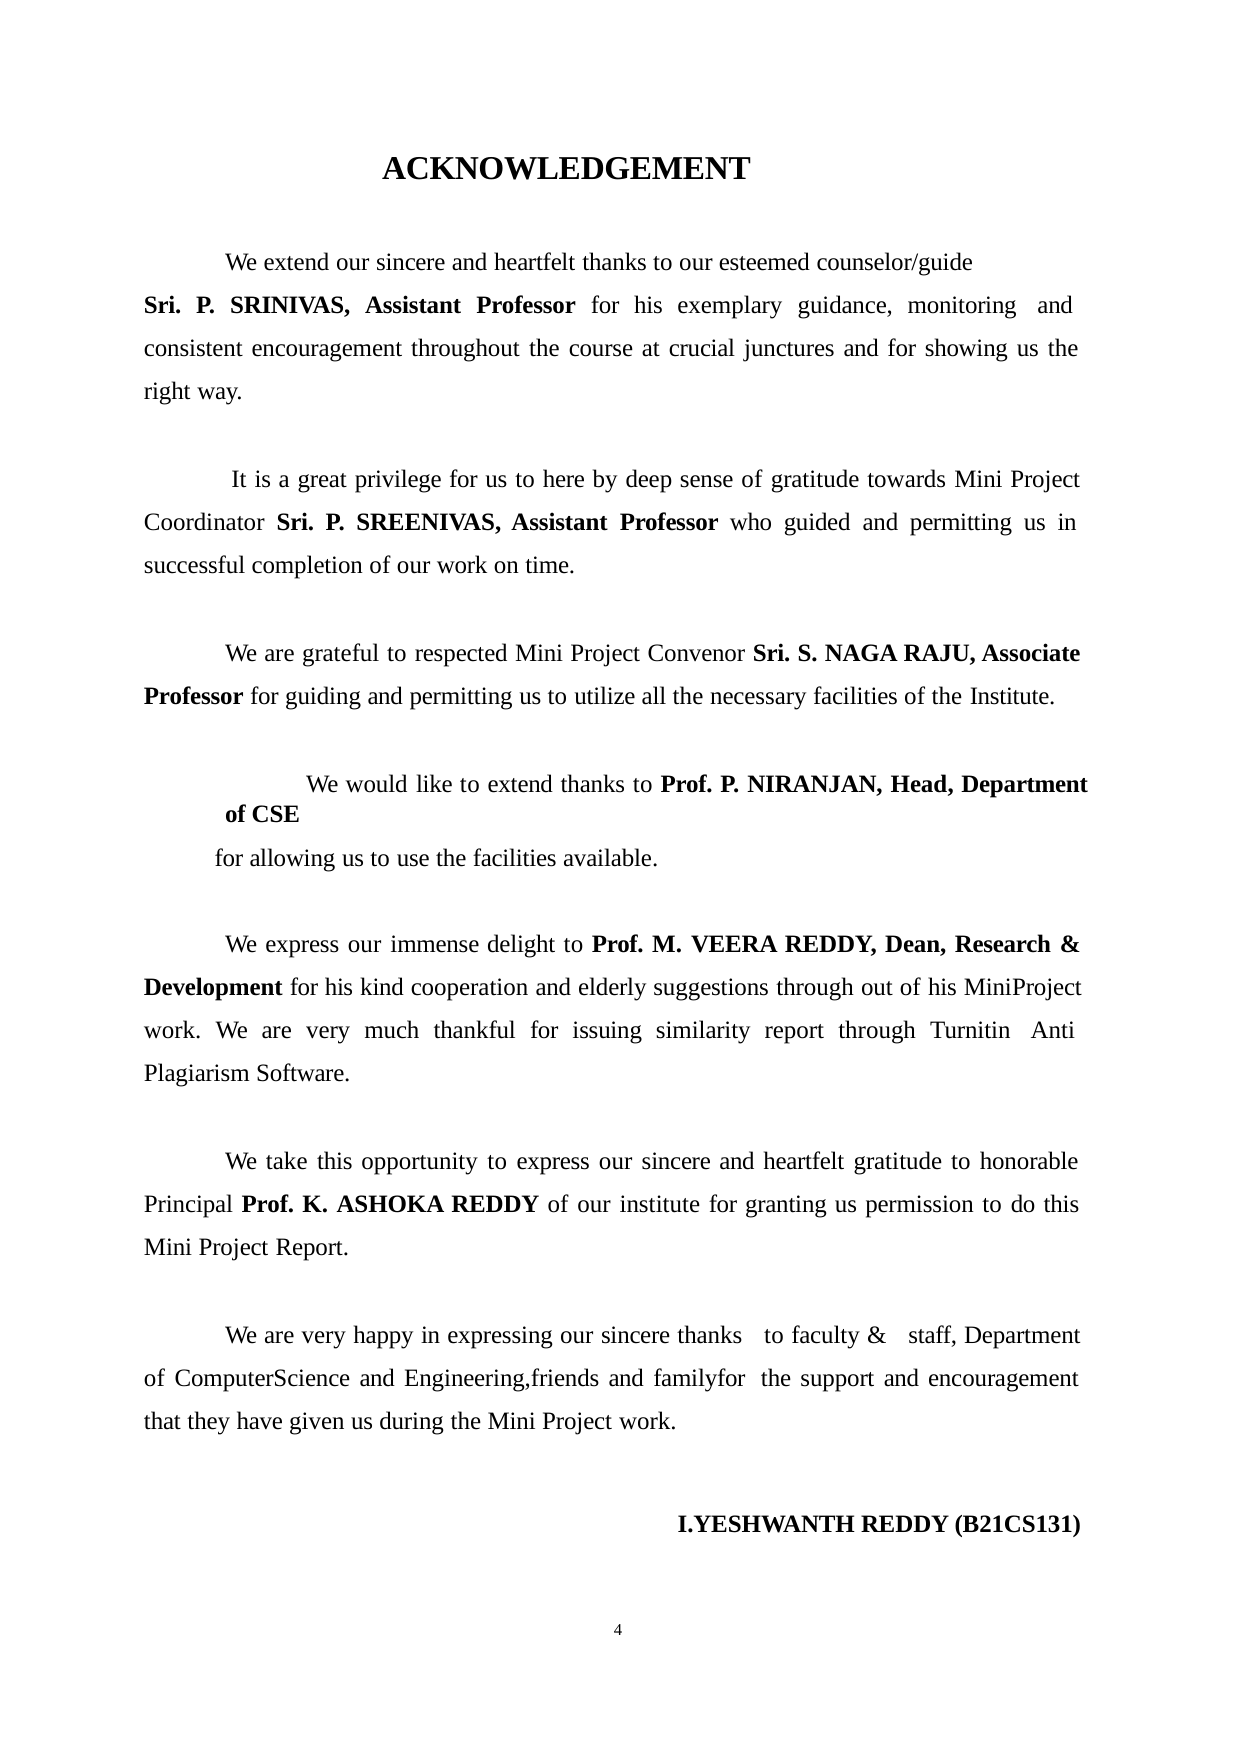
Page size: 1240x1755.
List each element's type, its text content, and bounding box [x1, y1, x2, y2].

text_box 4 [607, 1618, 632, 1639]
text_box ACKNOWLEDGEMENT We extend our sincere and heartfelt thanks to our esteemed counselor/guide Sri. P. SRINIVAS, Assistant Professor for his exemplary guidance, monitoring and consistent encouragement throughout the course at crucial junctures and for showing us the right way. It is a great privilege for us to here by deep sense of gratitude towards Mini Project Coordinator Sri. P. SREENIVAS, Assistant Professor who guided and permitting us in successful completion of our work on time. We are grateful to respected Mini Project Convenor Sri. S. NAGA RAJU, Associate Professor for guiding and permitting us to utilize all the necessary facilities of the Institute. We would like to extend thanks to Prof. P. NIRANJAN, Head, Department of CSE for allowing us to use the facilities available. We express our immense delight to Prof. M. VEERA REDDY, Dean, Research & Development for his kind cooperation and elderly suggestions through out of his MiniProject work. We are very much thankful for issuing similarity report through Turnitin Anti Plagiarism Software. We take this opportunity to express our sincere and heartfelt gratitude to honorable Principal Prof. K. ASHOKA REDDY of our institute for granting us permission to do this Mini Project Report. We are very happy in expressing our sincere thanks to faculty & staff, Department of ComputerScience and Engineering,friends and familyfor the support and encouragement that they have given us during the Mini Project work. I.YESHWANTH REDDY (B21CS131) [131, 143, 1094, 1538]
